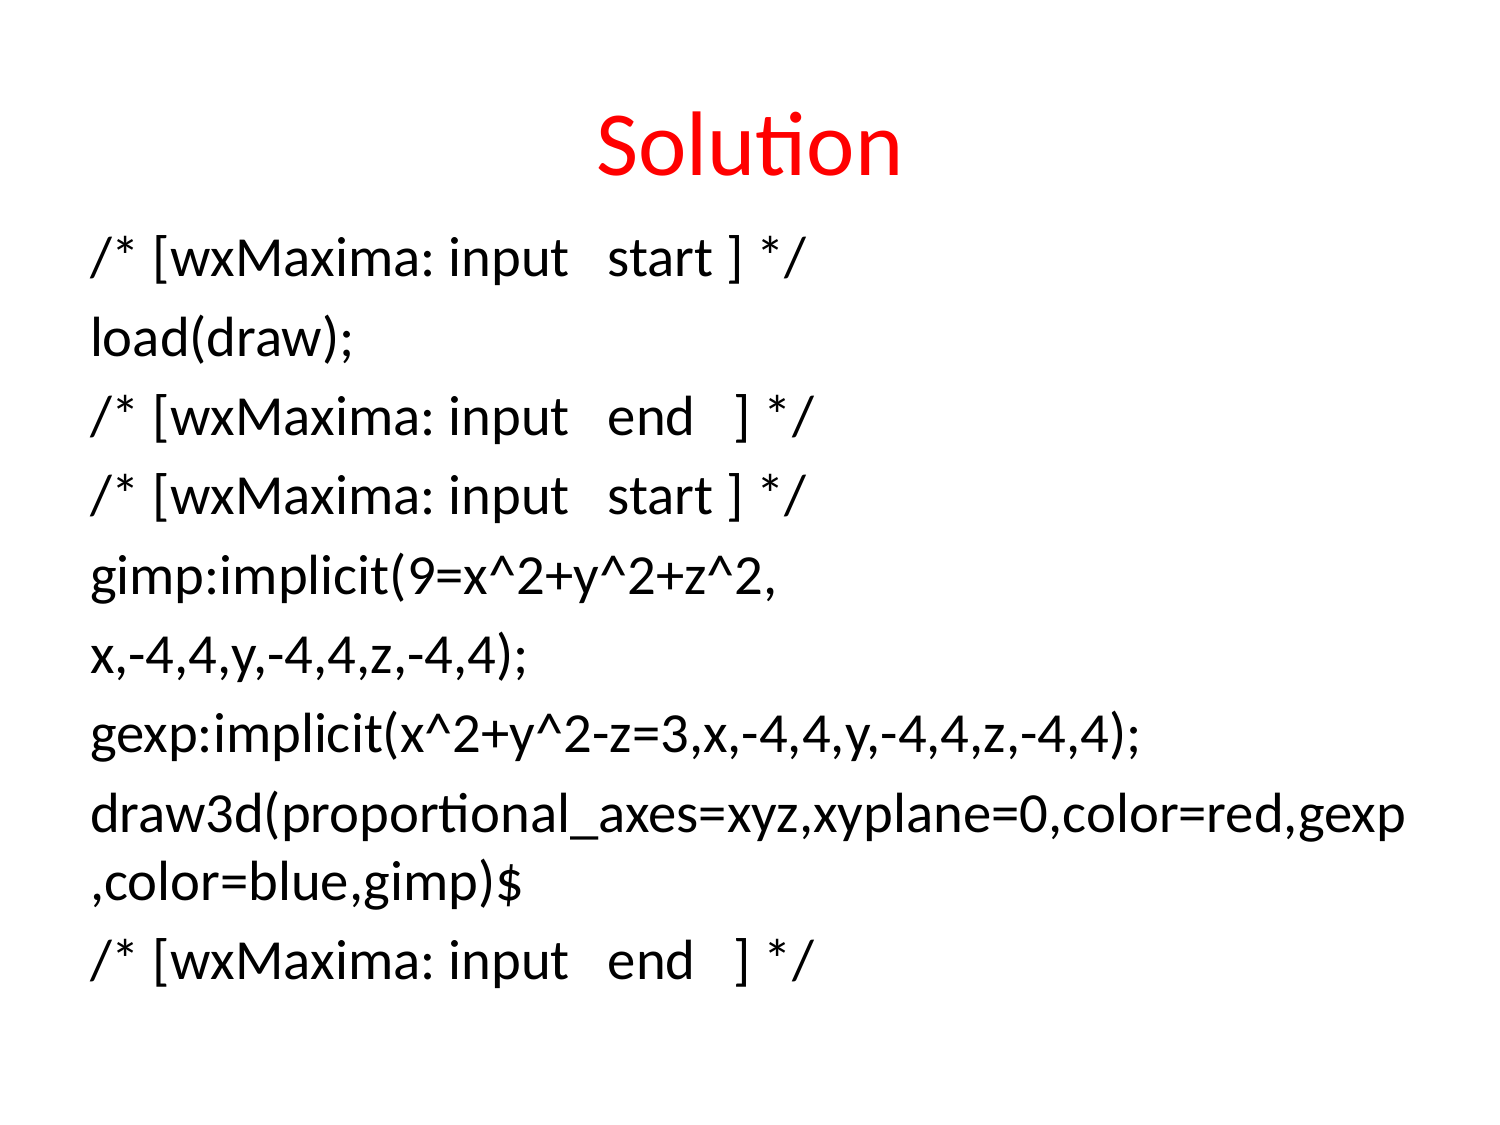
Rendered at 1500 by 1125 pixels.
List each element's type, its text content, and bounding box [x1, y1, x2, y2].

list /* [wxMaxima: input start ] */ load(draw); /* [wxMaxima: input end ] */ /* [wxMaxima: input start ] */ gimp:implicit(9=x^2+y^2+z^2, x,-4,4,y,-4,4,z,-4,4); gexp:implicit(x^2+y^2-z=3,x,-4,4,y,-4,4,z,-4,4); draw3d(proportional_axes=xyz,xyplane=0,color=red,gexp,color=blue,gimp)$ /* [wxMaxima: input end ] */ [75, 212, 1425, 1005]
title Solution [75, 45, 1425, 212]
